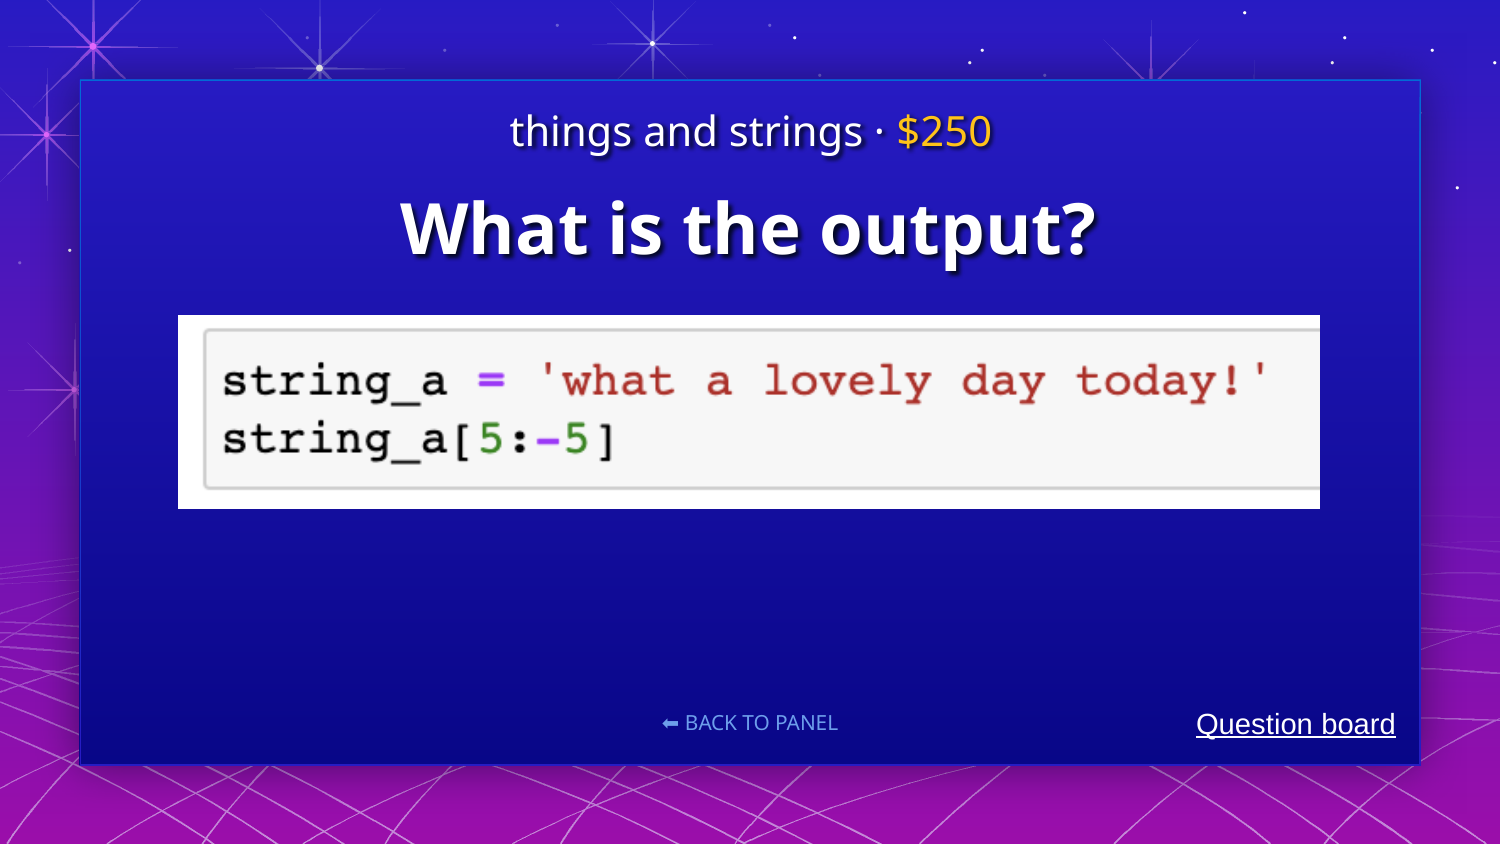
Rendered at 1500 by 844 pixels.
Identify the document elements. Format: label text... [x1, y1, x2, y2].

text_box Question board [1181, 698, 1429, 748]
text_box What is the output? [167, 0, 1330, 482]
picture [177, 315, 1320, 509]
subtitle things and strings · $250 [170, 105, 1332, 178]
